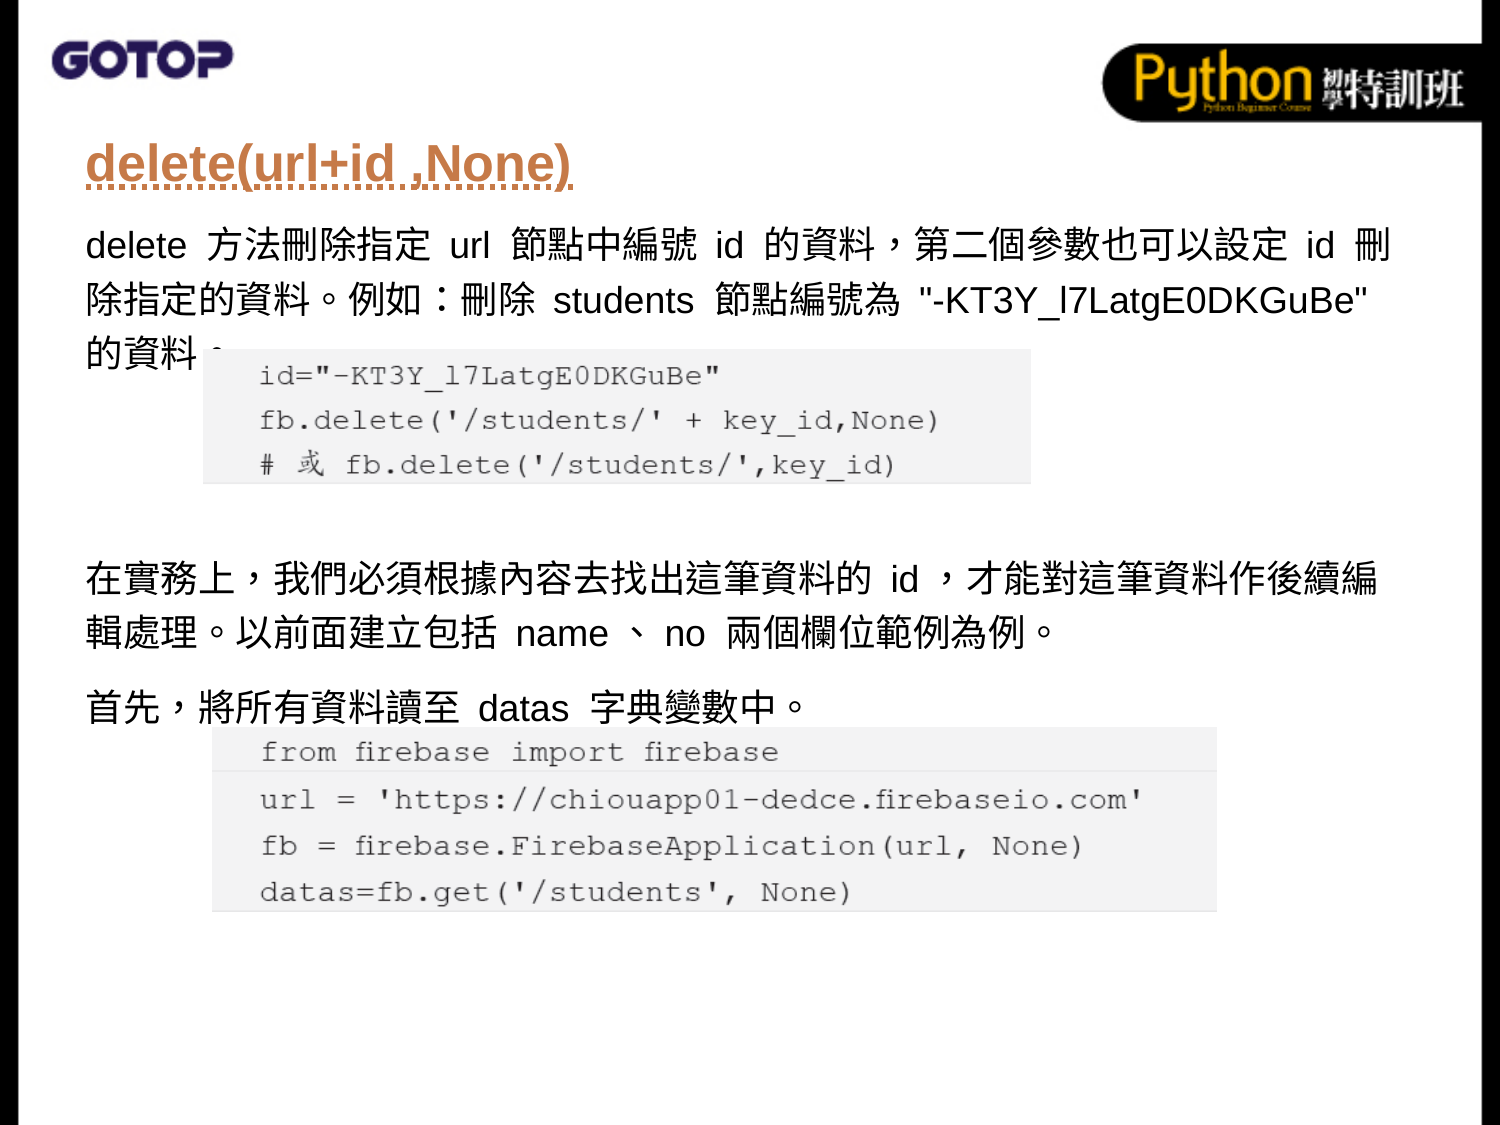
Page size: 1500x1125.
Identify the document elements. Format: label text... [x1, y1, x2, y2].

list delete(url+id ,None) delete 方法刪除指定 url 節點中編號 id 的資料，第二個參數也可以設定 id 刪除指定的資料。例如：刪除 students 節點編號為 "-KT3Y_l7LatgE0DKGuBe" 的資料。 在實務上，我們必須根據內容去找出這筆資料的 id，才能對這筆資料作後續編輯處理。以前面建立包括 name、no 兩個欄位範例為例。 首先，將所有資料讀至 datas 字典變數中。 [70, 121, 1430, 1067]
picture [0, 0, 1500, 1125]
